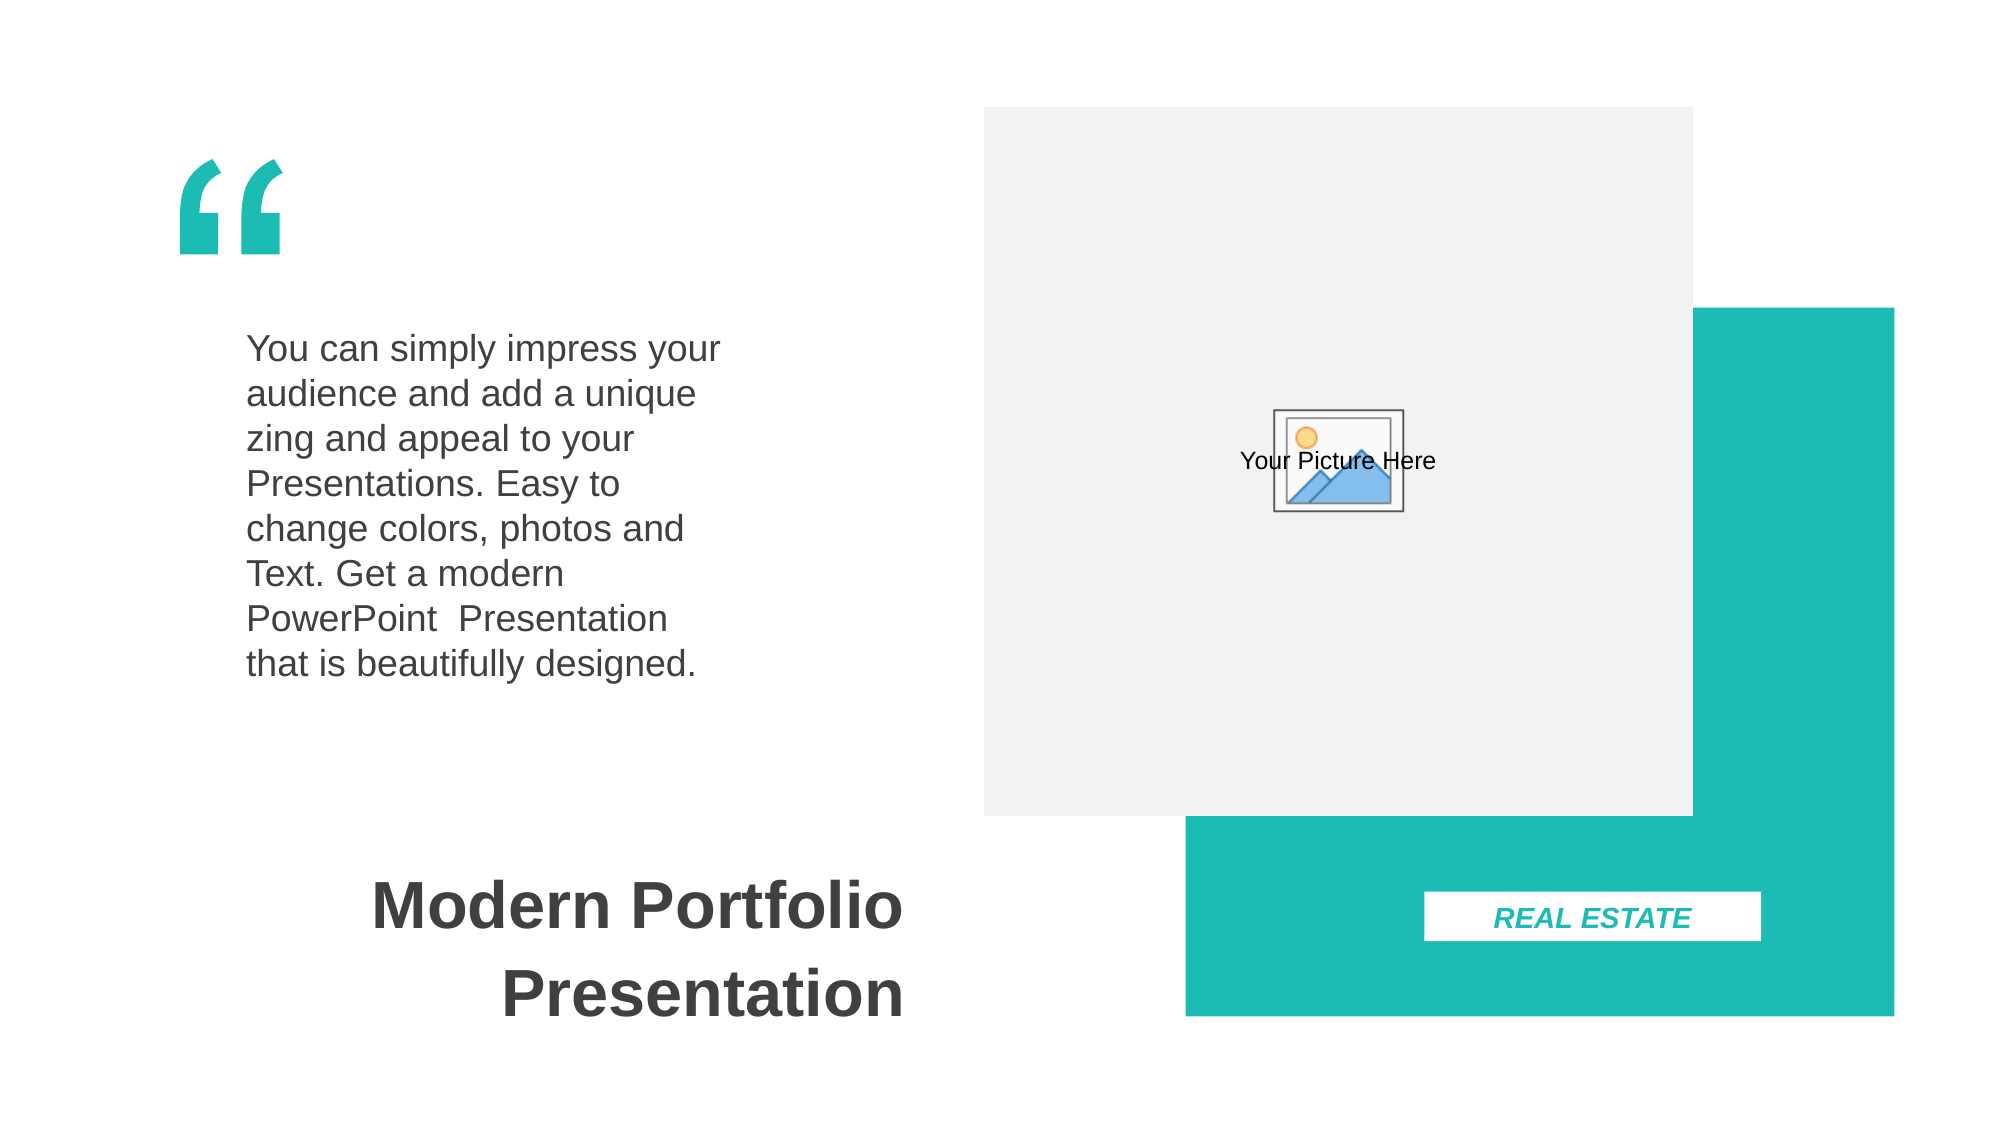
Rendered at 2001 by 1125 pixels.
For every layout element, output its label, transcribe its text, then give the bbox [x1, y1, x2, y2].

text_box [178, 157, 223, 256]
text_box Modern Portfolio Presentation [315, 843, 920, 1041]
text_box [240, 157, 285, 256]
text_box You can simply impress your audience and add a unique zing and appeal to your Presentations. Easy to change colors, photos and Text. Get a modern PowerPoint Presentation that is beautifully designed. [231, 316, 753, 692]
picture [984, 107, 1693, 816]
text_box REAL ESTATE [1424, 891, 1762, 942]
